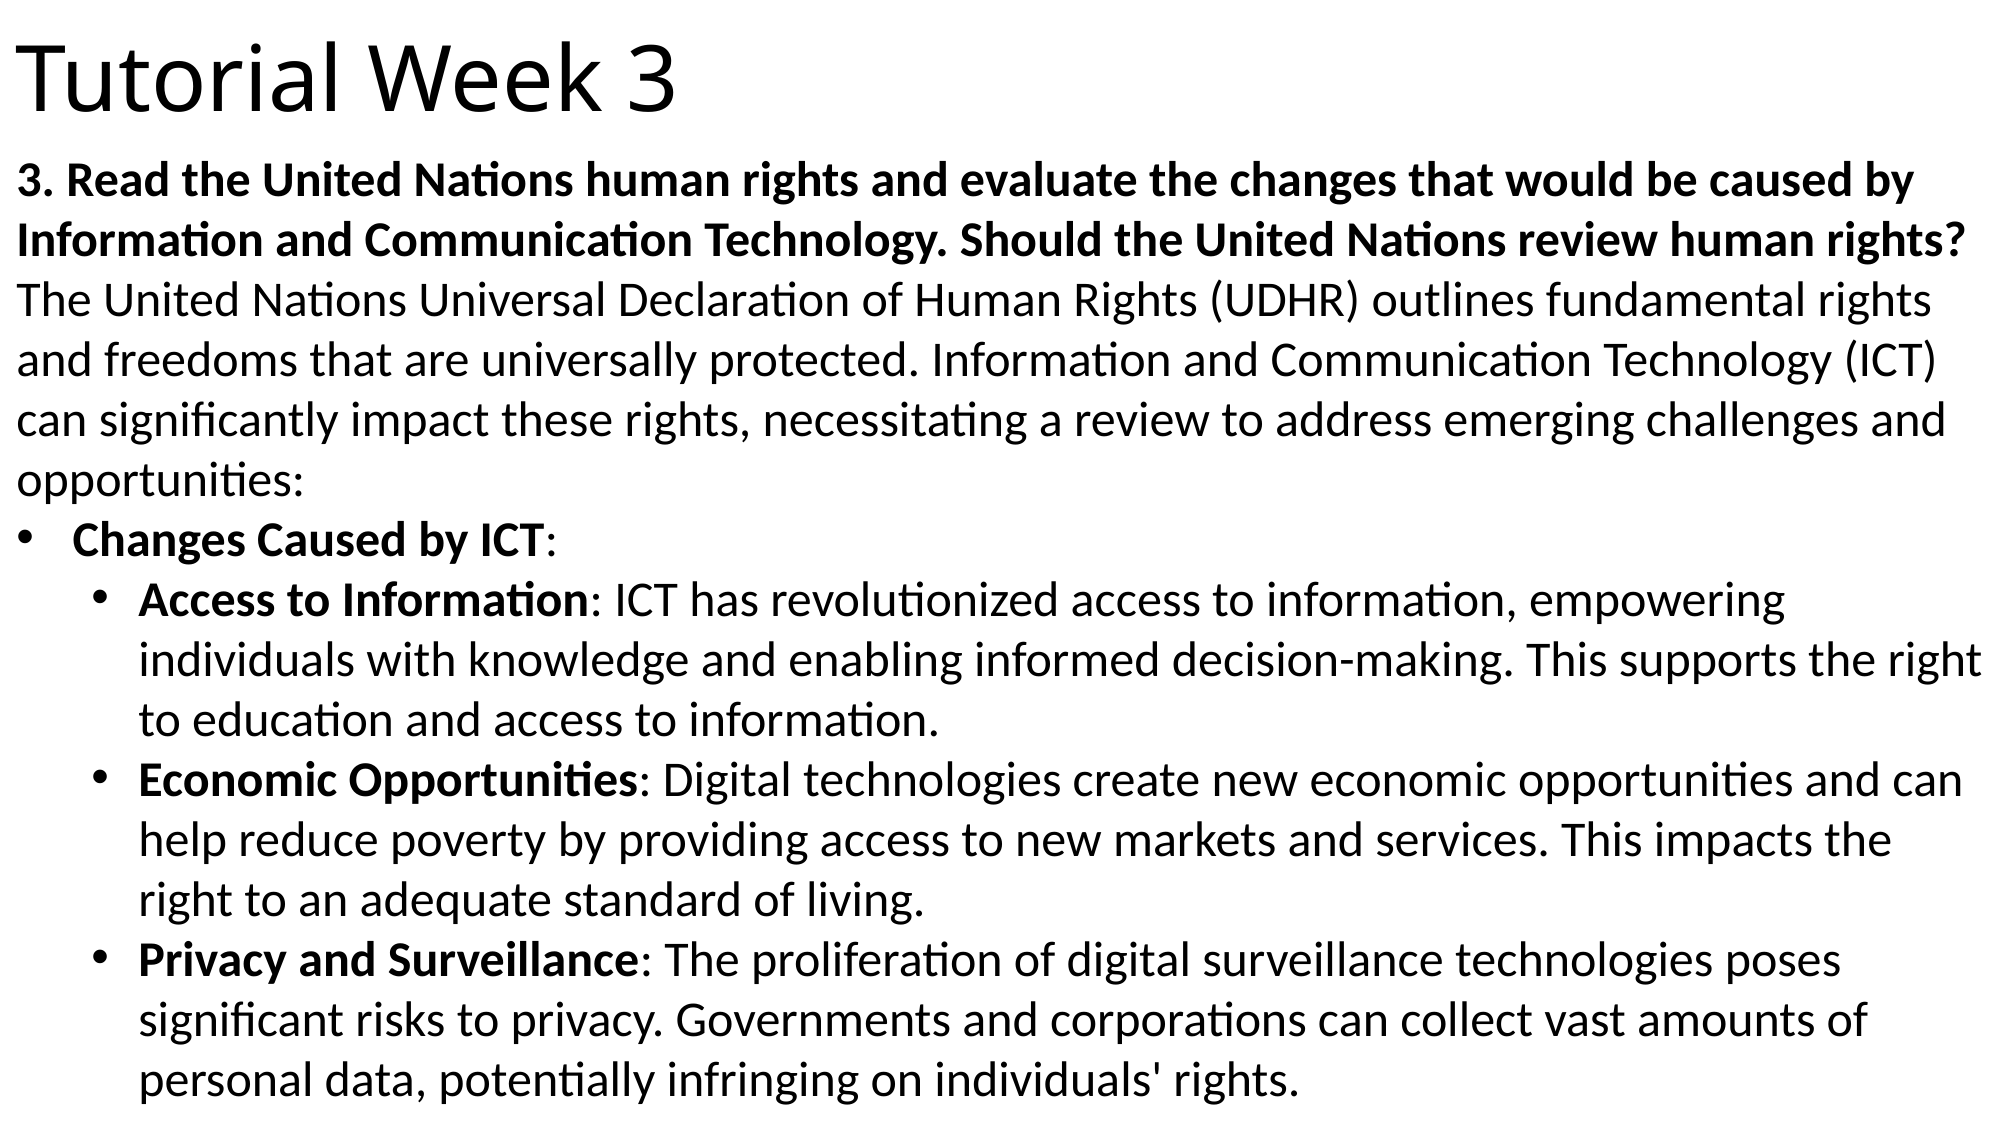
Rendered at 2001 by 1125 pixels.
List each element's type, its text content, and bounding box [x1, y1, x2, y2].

text_box 3. Read the United Nations human rights and evaluate the changes that would be caused by Information and Communication Technology. Should the United Nations review human rights? The United Nations Universal Declaration of Human Rights (UDHR) outlines fundamental rights and freedoms that are universally protected. Information and Communication Technology (ICT) can significantly impact these rights, necessitating a review to address emerging challenges and opportunities: Changes Caused by ICT: Access to Information: ICT has revolutionized access to information, empowering individuals with knowledge and enabling informed decision-making. This supports the right to education and access to information. Economic Opportunities: Digital technologies create new economic opportunities and can help reduce poverty by providing access to new markets and services. This impacts the right to an adequate standard of living. Privacy and Surveillance: The proliferation of digital surveillance technologies poses significant risks to privacy. Governments and corporations can collect vast amounts of personal data, potentially infringing on individuals' rights. [1, 139, 2000, 1115]
title Tutorial Week 3 [0, 0, 2000, 164]
